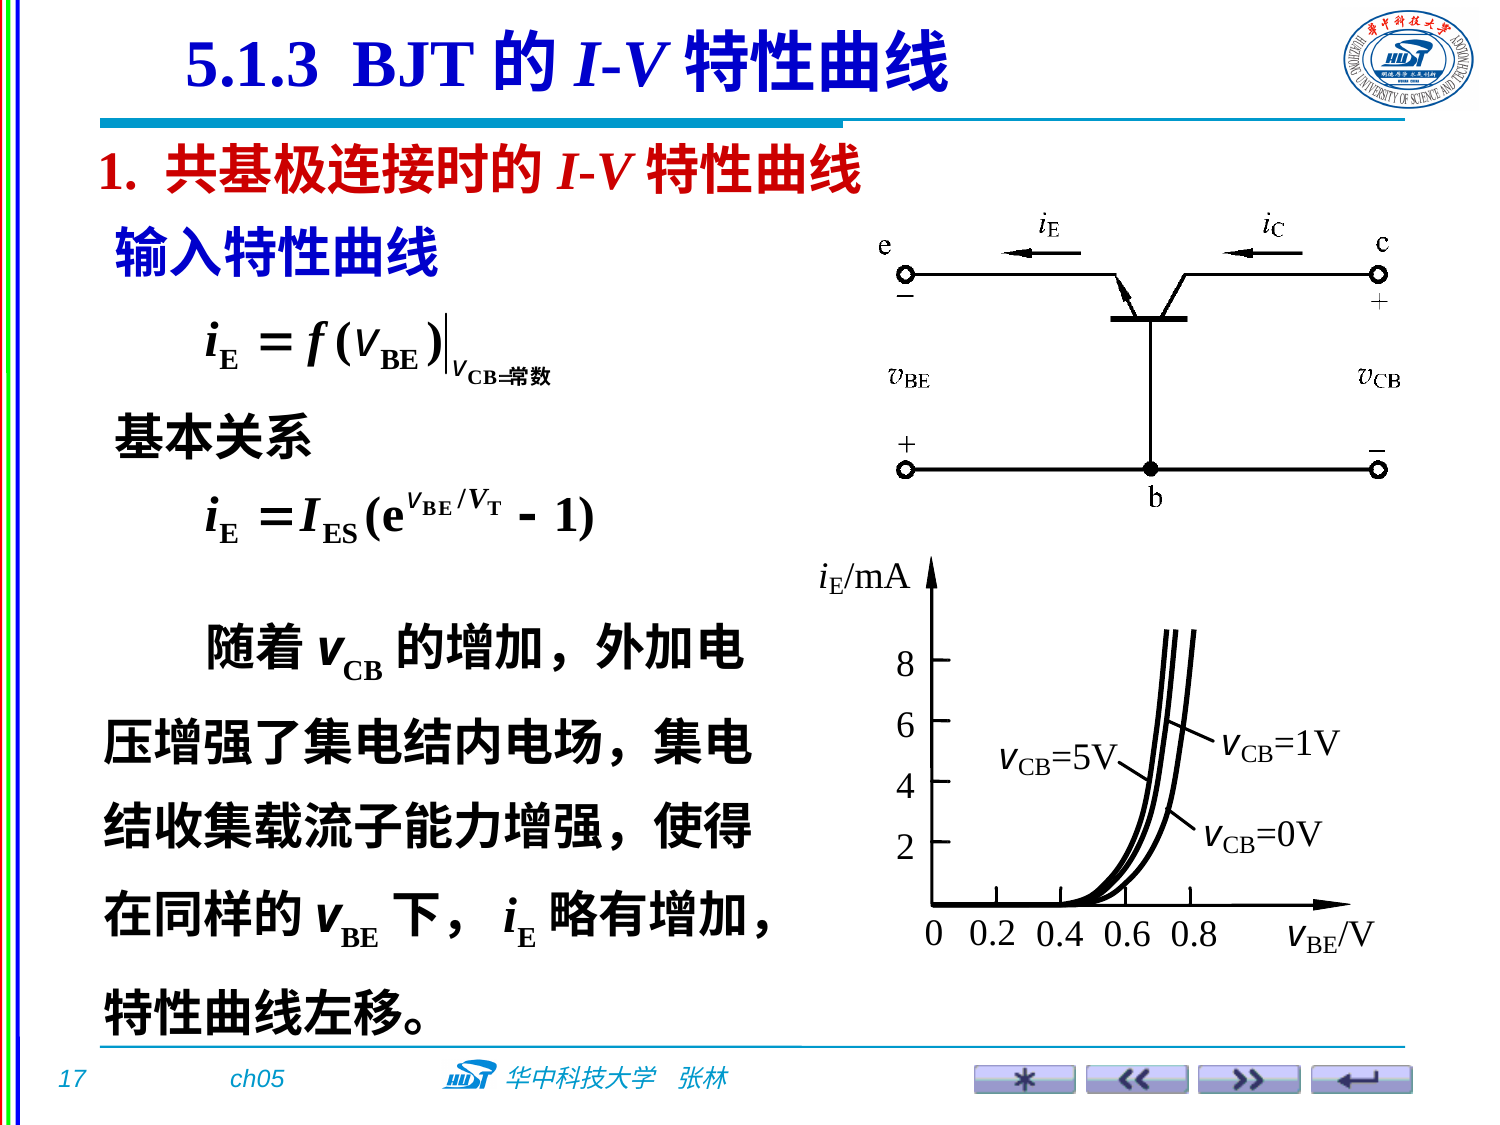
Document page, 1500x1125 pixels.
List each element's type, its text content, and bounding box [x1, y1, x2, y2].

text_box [802, 542, 1379, 969]
text_box 基本关系 [99, 398, 657, 473]
text_box 随着vCB的增加，外加电压增强了集电结内电场，集电结收集载流子能力增强，使得在同样的vBE下，iE略有增加，特性曲线左移。 [88, 580, 792, 1057]
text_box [196, 302, 563, 399]
picture [974, 1065, 1076, 1094]
picture [441, 1059, 497, 1089]
picture [1086, 1065, 1189, 1094]
picture [1198, 1065, 1301, 1094]
picture [1340, 7, 1479, 111]
text_box 5.1.3 BJT的I-V特性曲线 [171, 12, 1170, 108]
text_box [196, 472, 603, 557]
picture [1311, 1065, 1413, 1094]
picture [873, 202, 1411, 515]
text_box 输入特性曲线 [99, 210, 780, 291]
text_box 1. 共基极连接时的I-V特性曲线 [82, 128, 1170, 209]
